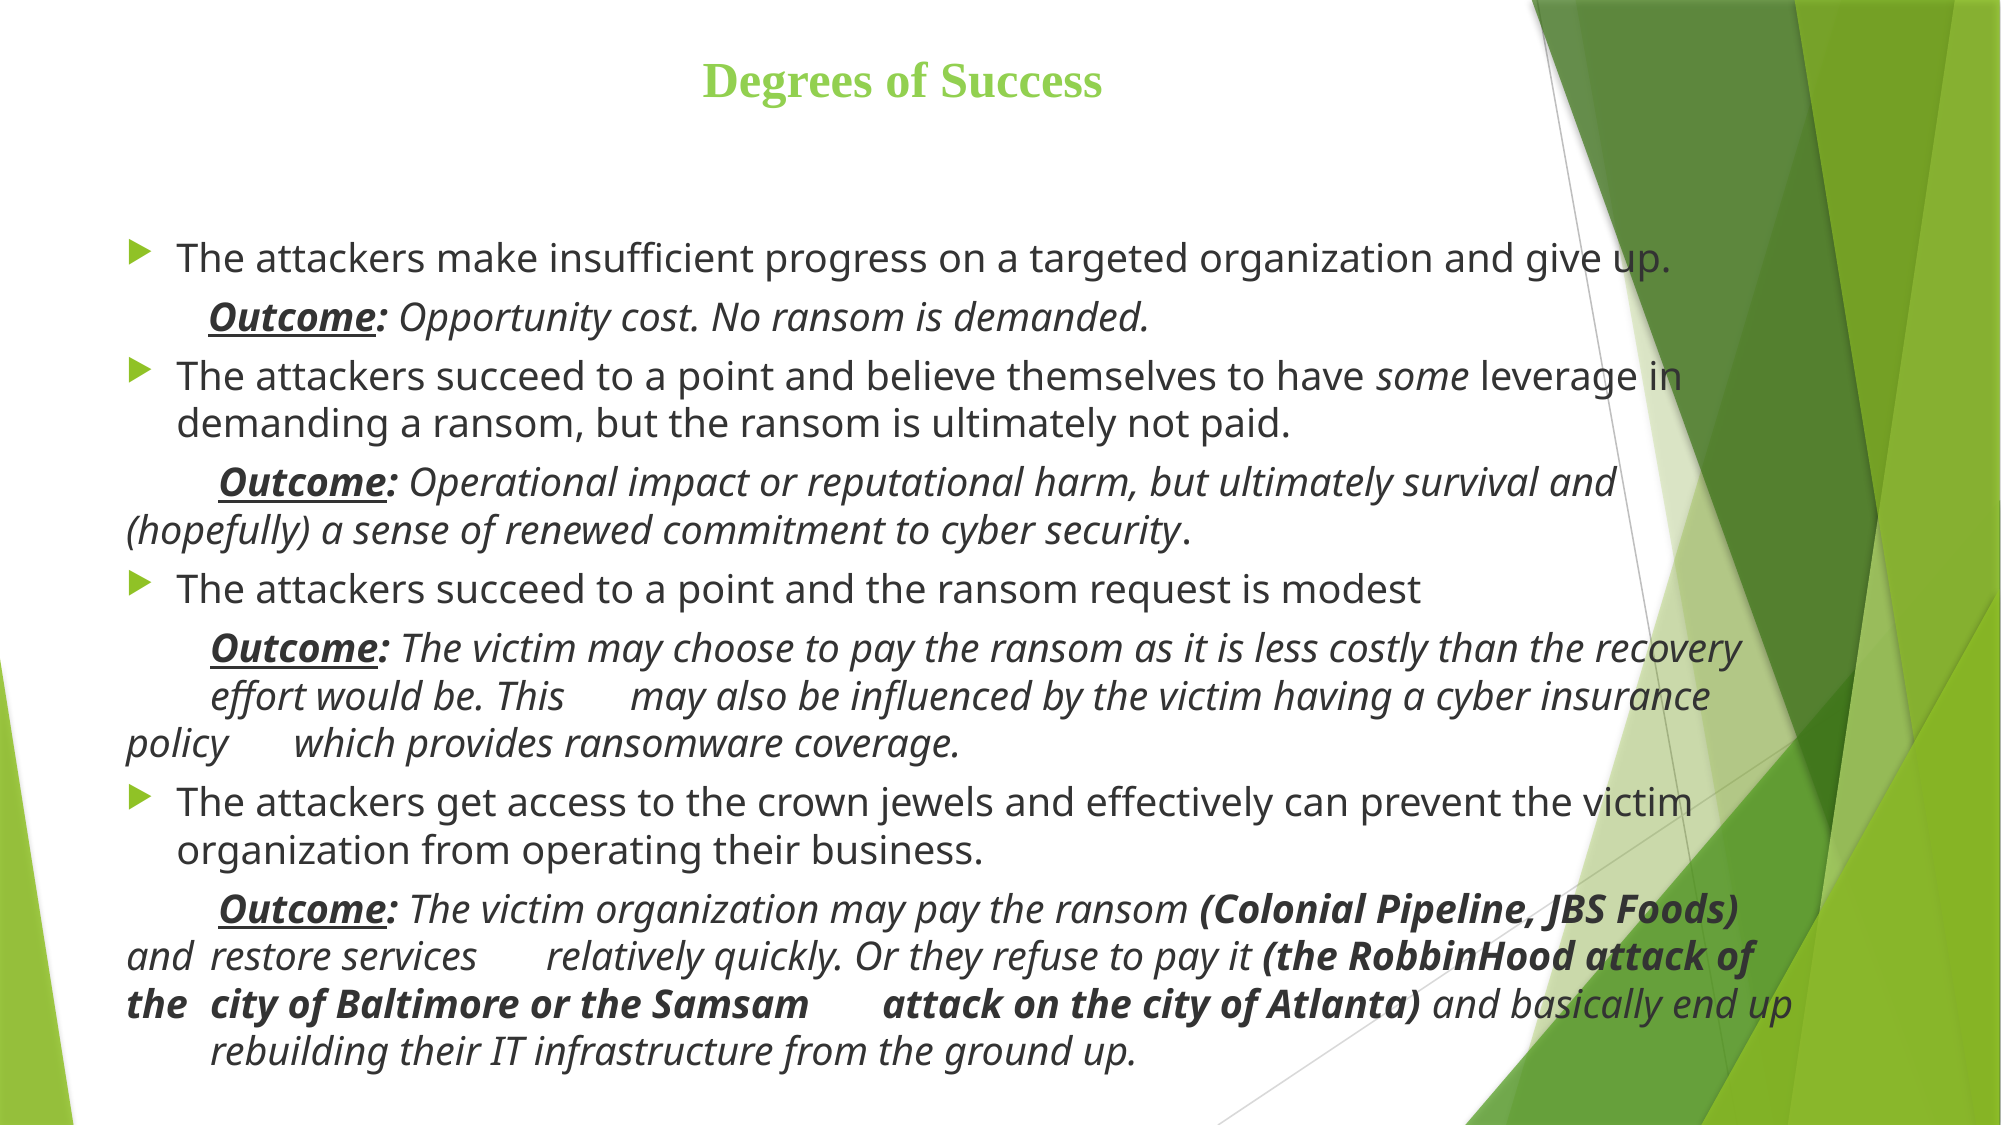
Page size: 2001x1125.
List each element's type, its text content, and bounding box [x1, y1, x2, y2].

list The attackers make insufficient progress on a targeted organization and give up. Outcome: Opportunity cost. No ransom is demanded. The attackers succeed to a point and believe themselves to have some leverage in demanding a ransom, but the ransom is ultimately not paid. Outcome: Operational impact or reputational harm, but ultimately survival and (hopefully) a sense of renewed commitment to cyber security. The attackers succeed to a point and the ransom request is modest Outcome: The victim may choose to pay the ransom as it is less costly than the recovery effort would be. This may also be influenced by the victim having a cyber insurance policy which provides ransomware coverage. The attackers get access to the crown jewels and effectively can prevent the victim organization from operating their business. Outcome: The victim organization may pay the ransom (Colonial Pipeline, JBS Foods) and restore services relatively quickly. Or they refuse to pay it (the RobbinHood attack of the city of Baltimore or the Samsam attack on the city of Atlanta) and basically end up rebuilding their IT infrastructure from the ground up. [111, 224, 1818, 1086]
title Degrees of Success [197, 39, 1609, 165]
